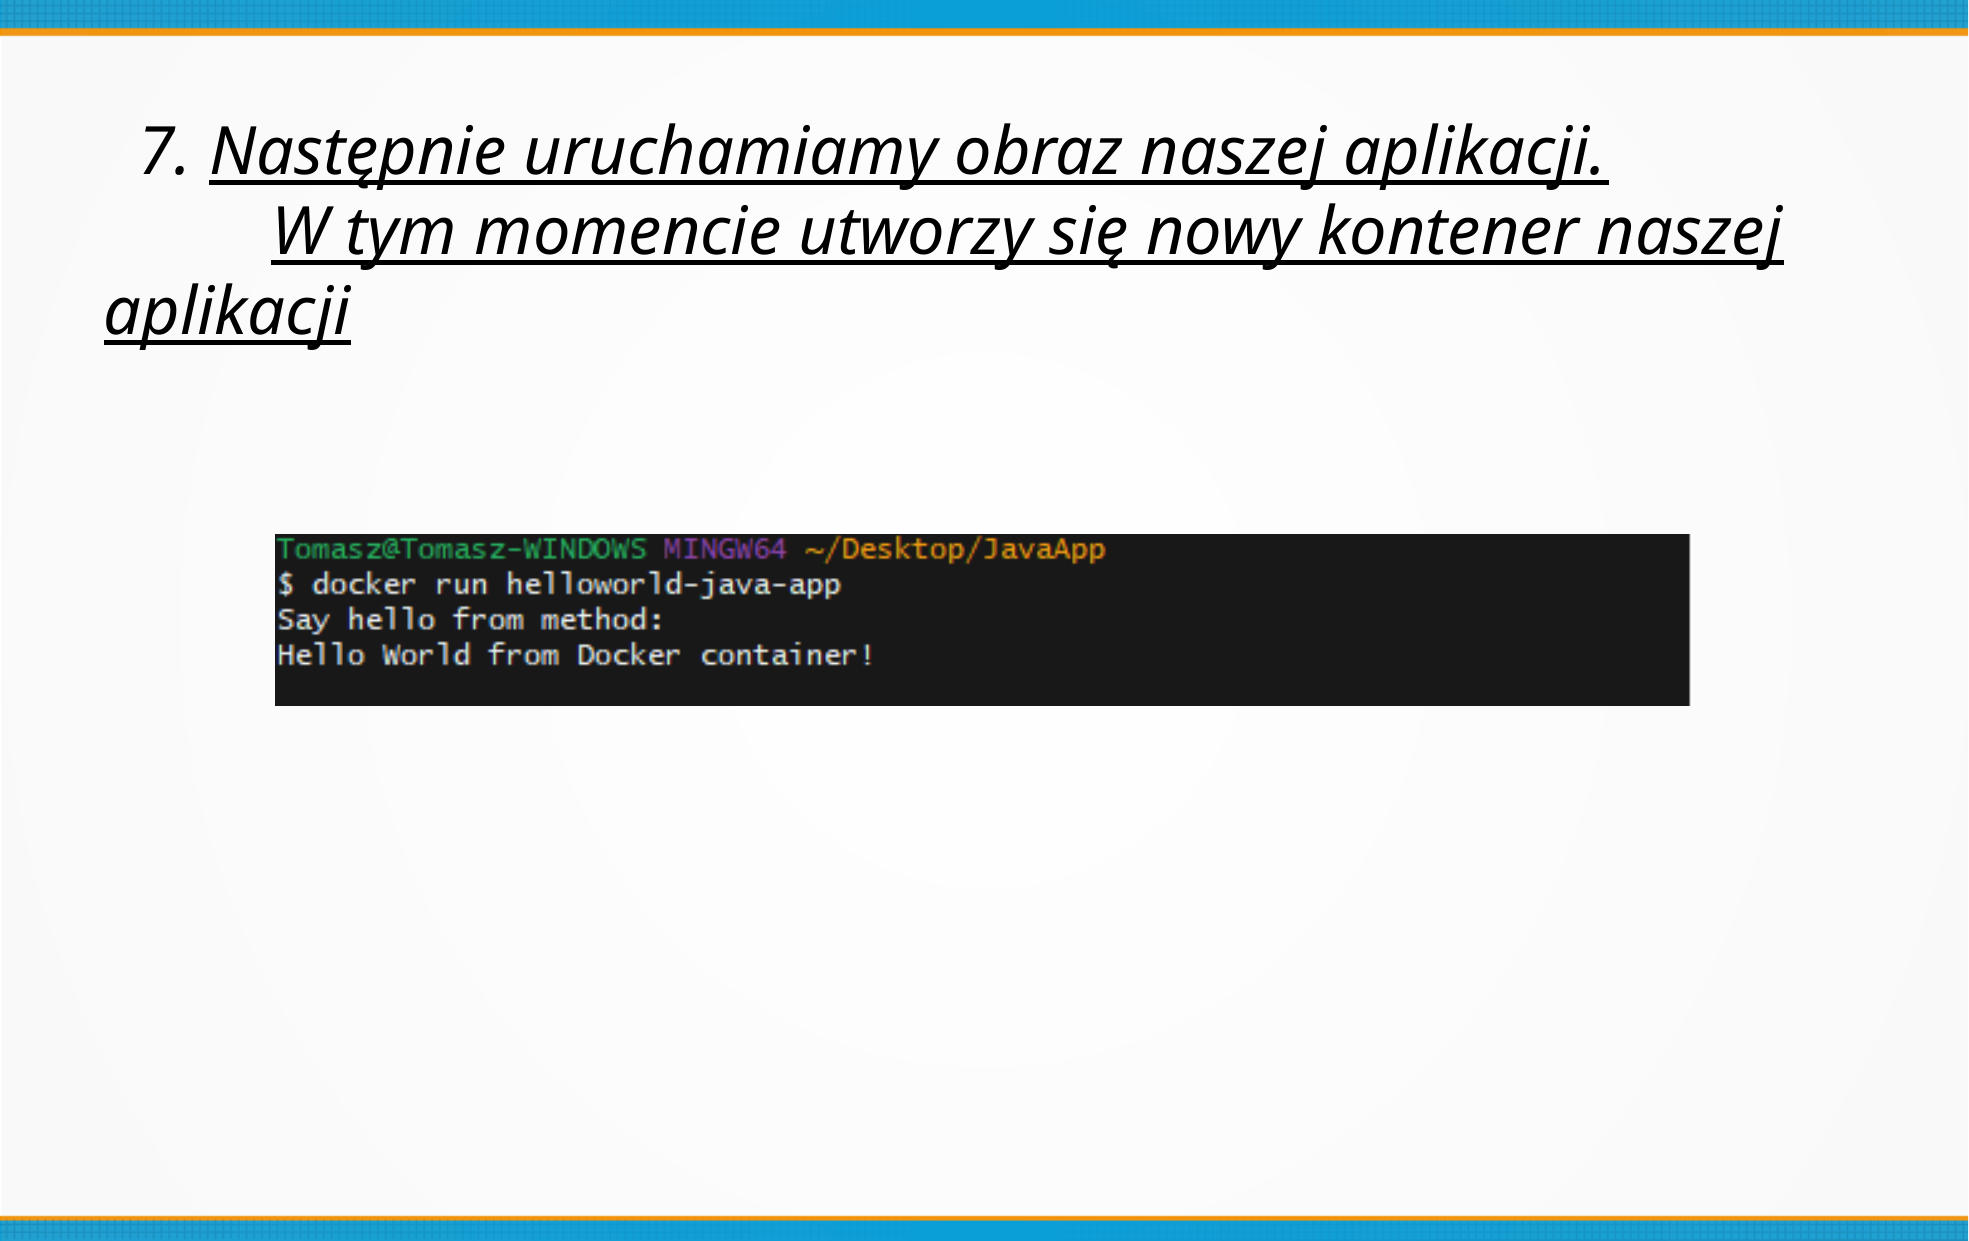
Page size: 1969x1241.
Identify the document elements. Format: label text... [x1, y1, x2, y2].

text_box [98, 318, 1870, 1098]
picture [0, 0, 1969, 1241]
text_box 7. Następnie uruchamiamy obraz naszej aplikacji. W tym momencie utworzy się nowy kontener naszej aplikacji [97, 138, 1870, 318]
